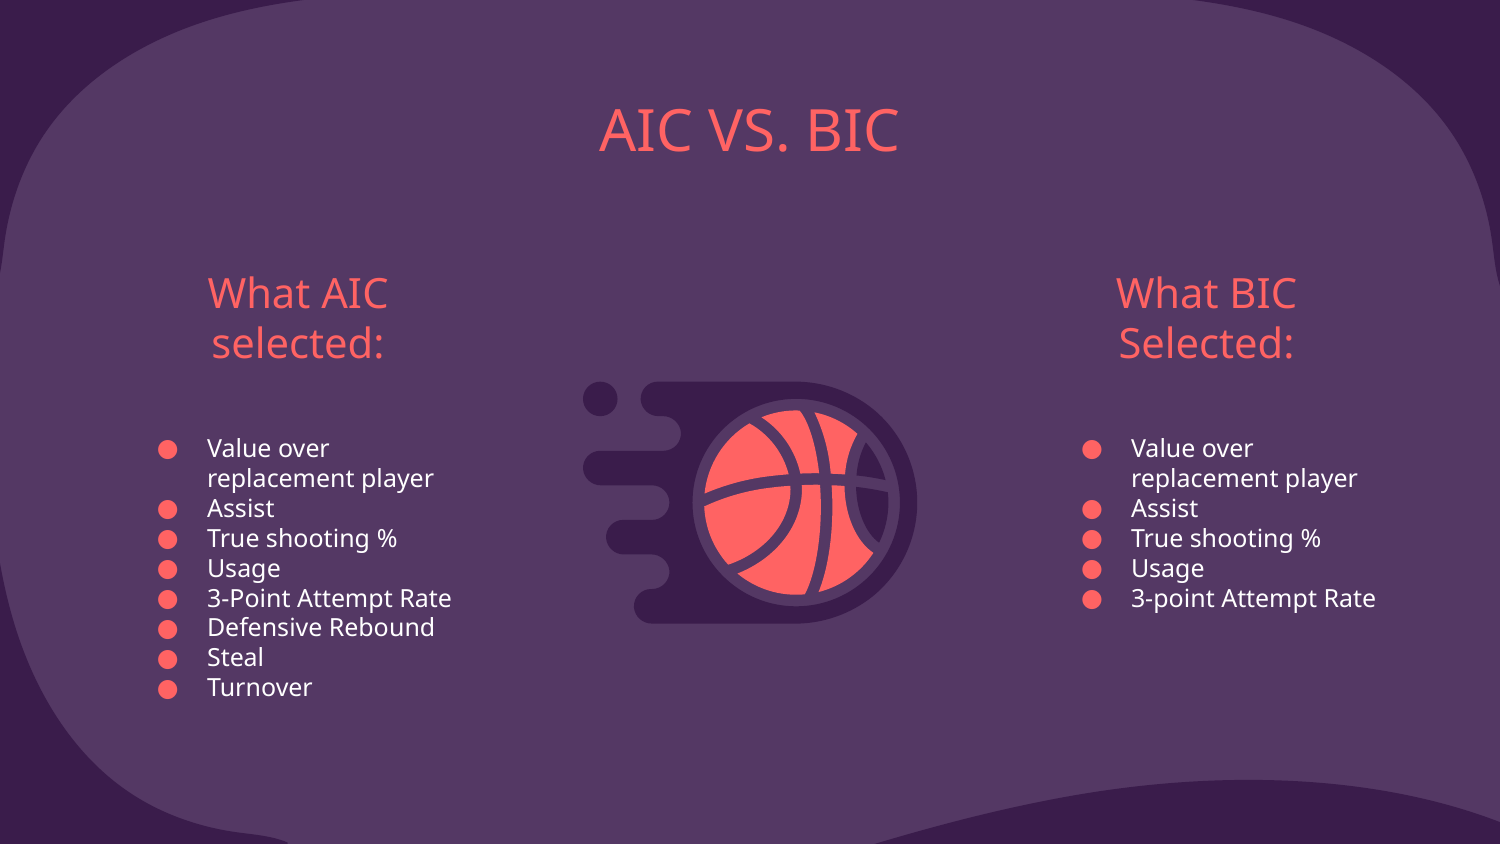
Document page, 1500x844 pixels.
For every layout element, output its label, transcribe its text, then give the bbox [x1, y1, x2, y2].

subtitle Value over replacement player Assist True shooting % Usage 3-point Attempt Rate [1041, 417, 1410, 603]
title AIC VS. BIC [116, 88, 1383, 167]
subtitle What AIC selected: [121, 318, 475, 382]
subtitle What BIC Selected: [1030, 318, 1383, 382]
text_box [582, 381, 918, 624]
subtitle Value over replacement player Assist True shooting % Usage 3-Point Attempt Rate Defensive Rebound Steal Turnover [116, 417, 486, 533]
